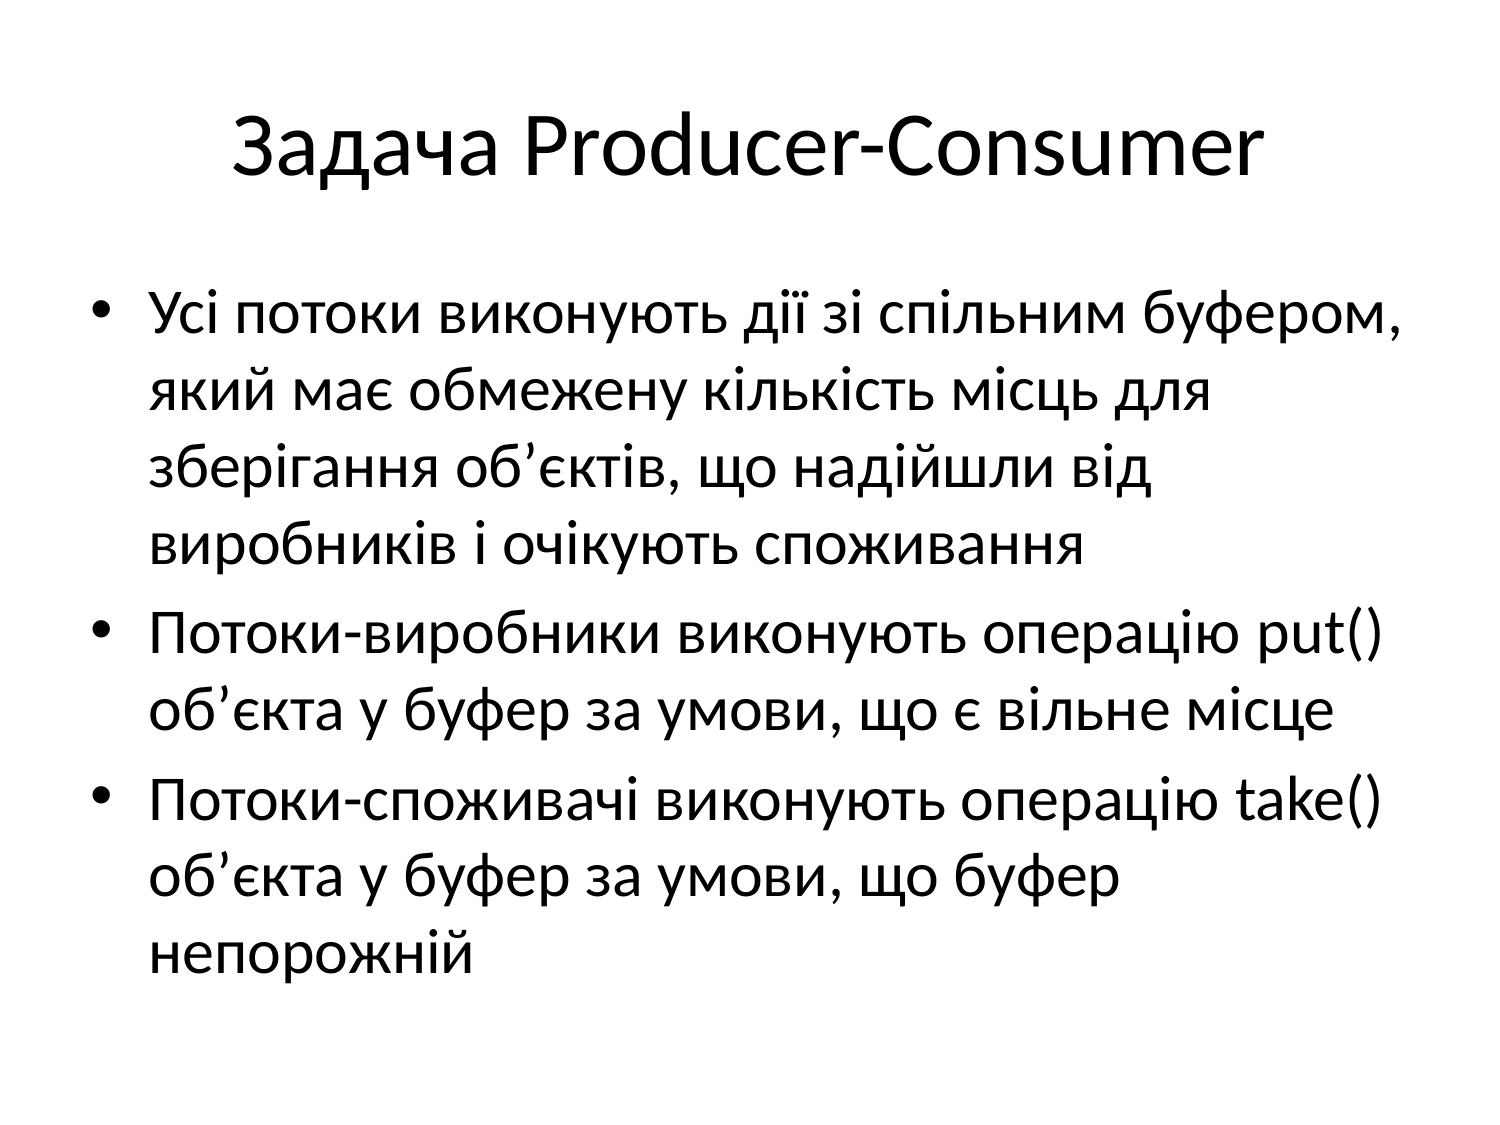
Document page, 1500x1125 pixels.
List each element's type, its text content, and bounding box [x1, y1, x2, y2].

list Усі потоки виконують дії зі спільним буфером, який має обмежену кількість місць для зберігання об’єктів, що надійшли від виробників і очікують споживання Потоки-виробники виконують операцію put() об’єкта у буфер за умови, що є вільне місце Потоки-споживачі виконують операцію take() об’єкта у буфер за умови, що буфер непорожній [75, 262, 1425, 1005]
title Задача Producer-Consumer [75, 45, 1425, 233]
